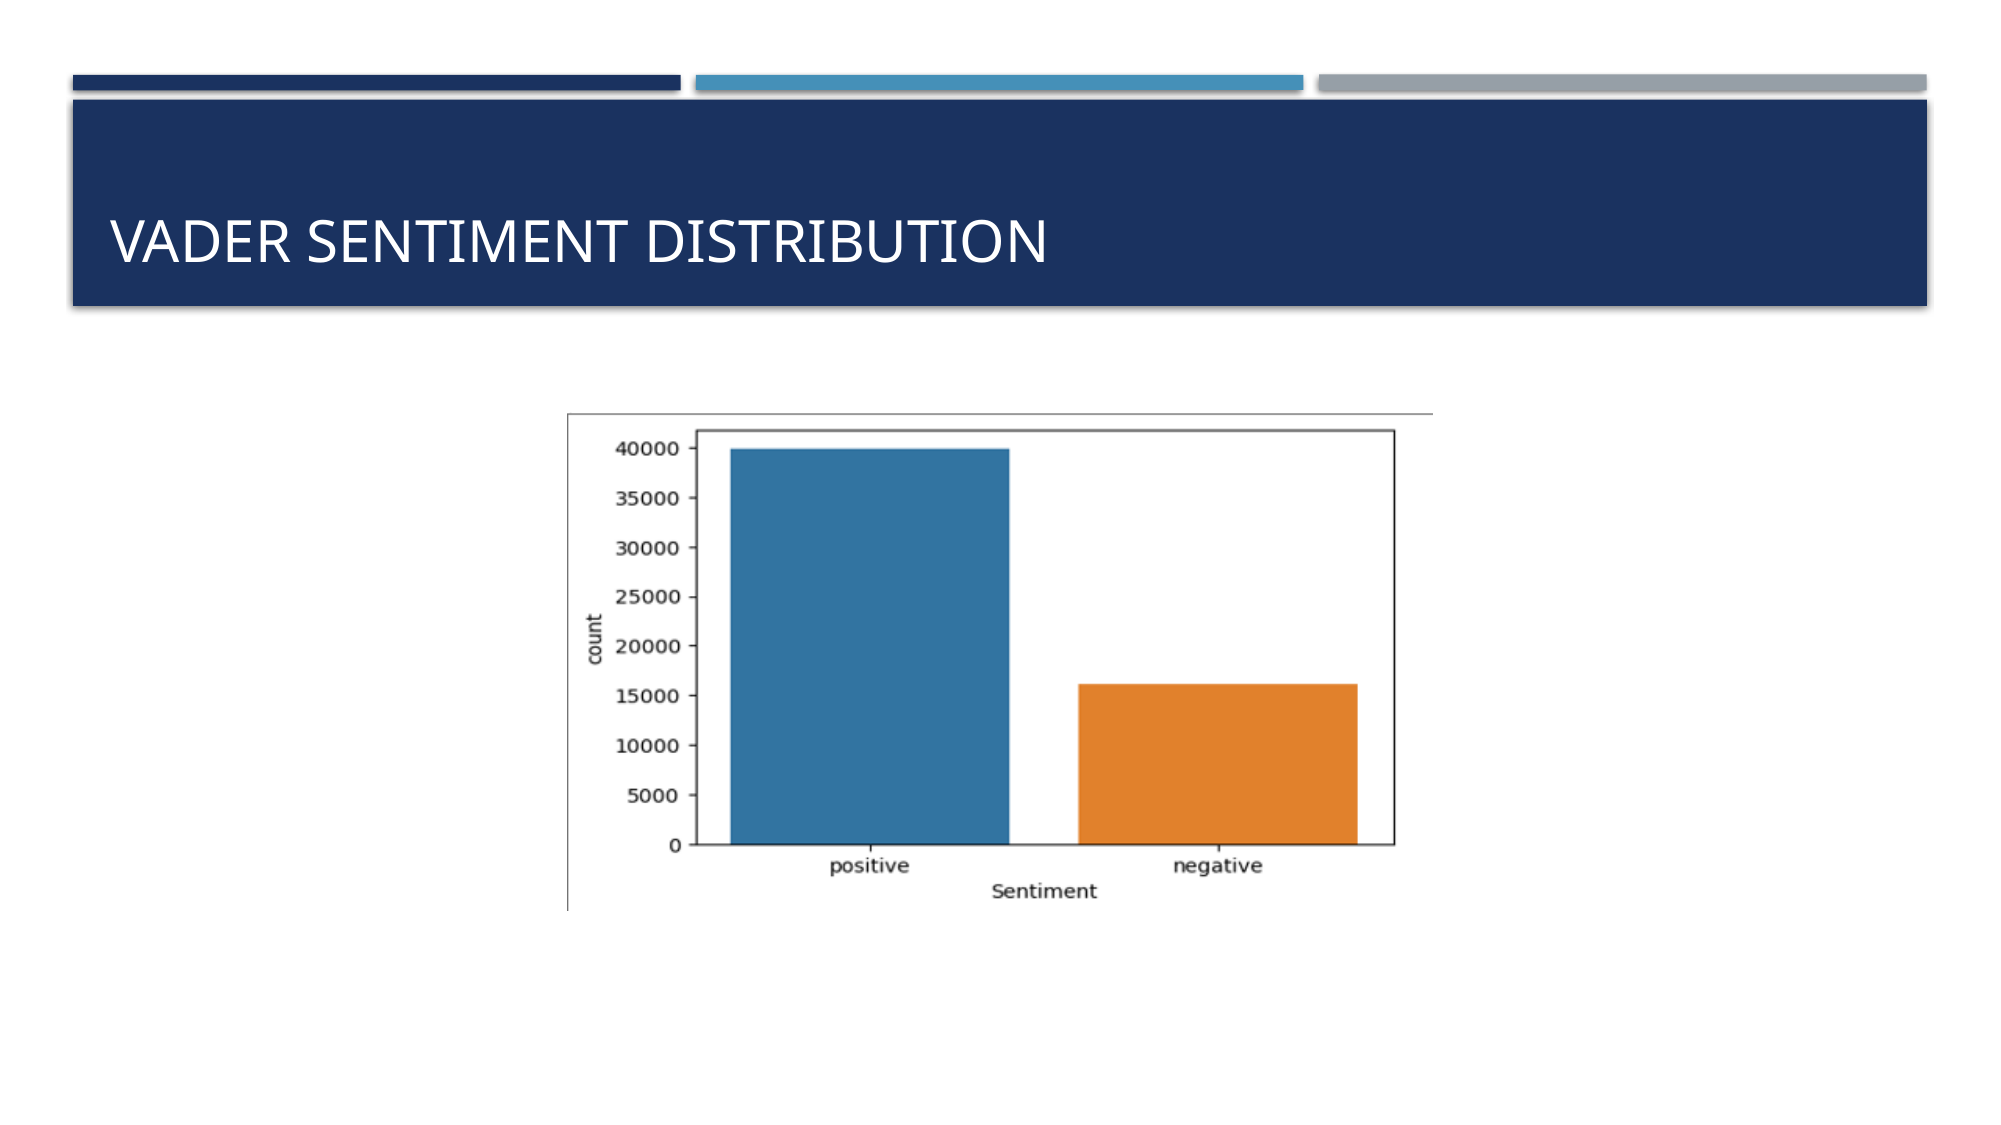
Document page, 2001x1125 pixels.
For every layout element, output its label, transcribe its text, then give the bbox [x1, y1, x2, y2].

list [566, 412, 1434, 912]
title Vader sentiment distribution [95, 119, 1905, 282]
